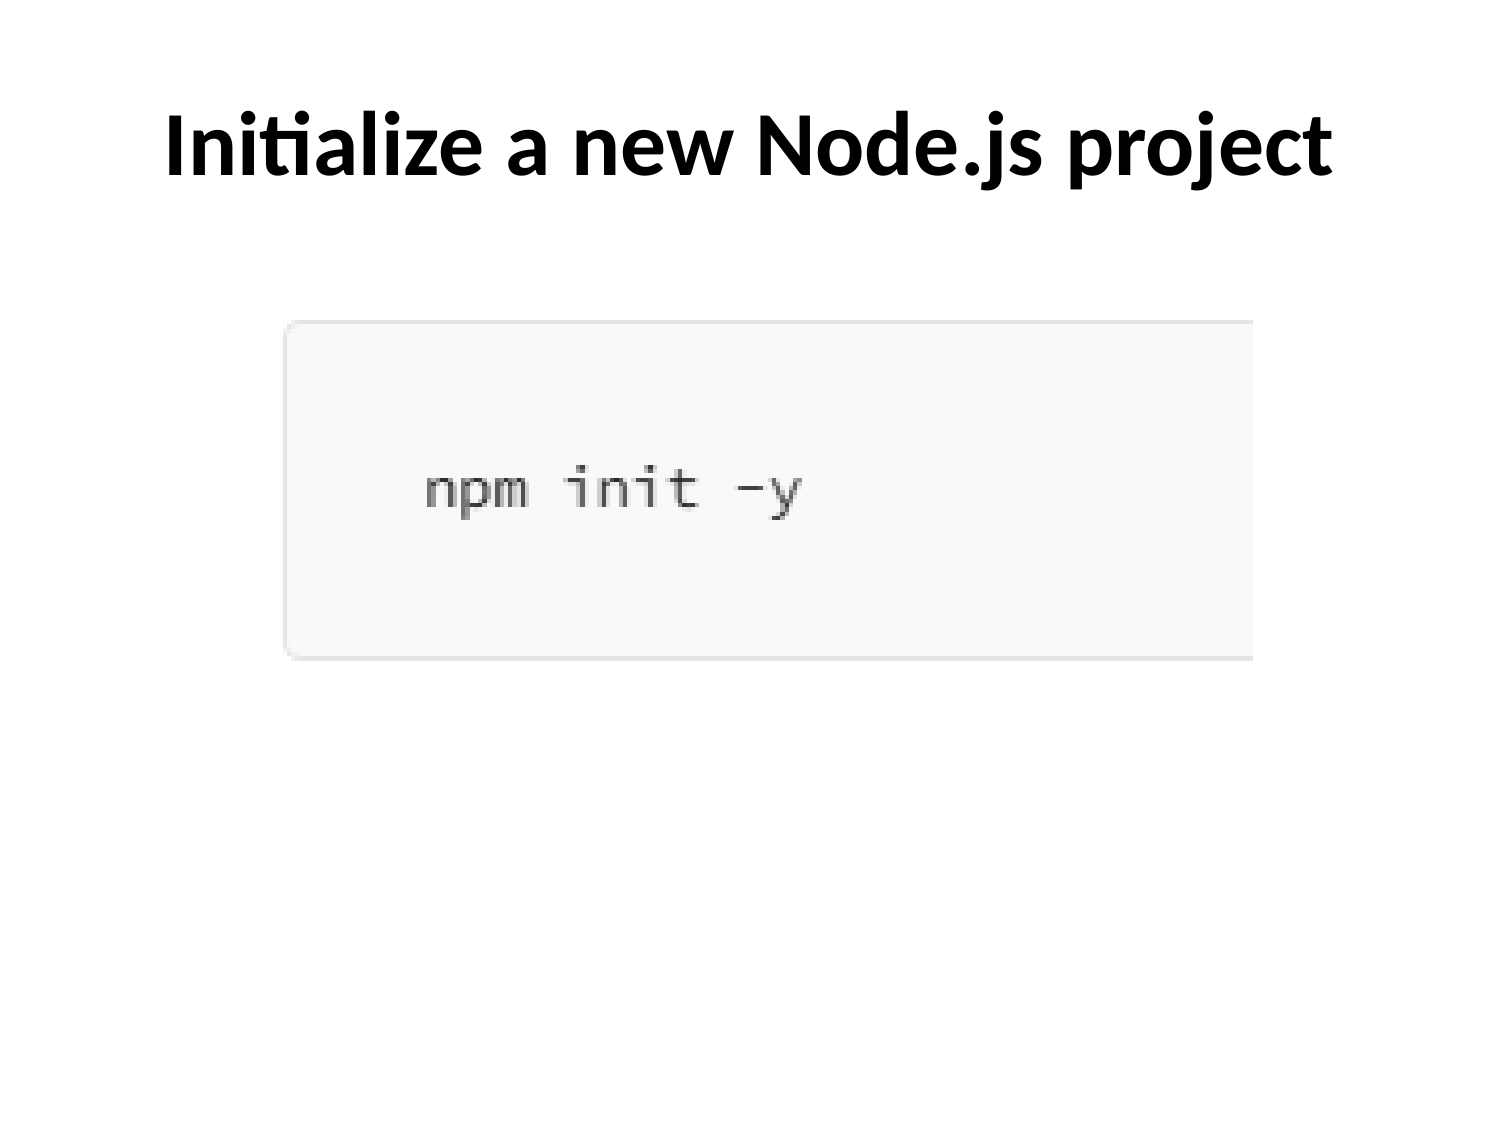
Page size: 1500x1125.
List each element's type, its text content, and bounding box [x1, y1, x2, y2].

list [249, 312, 1254, 691]
title Initialize a new Node.js project [75, 45, 1425, 233]
